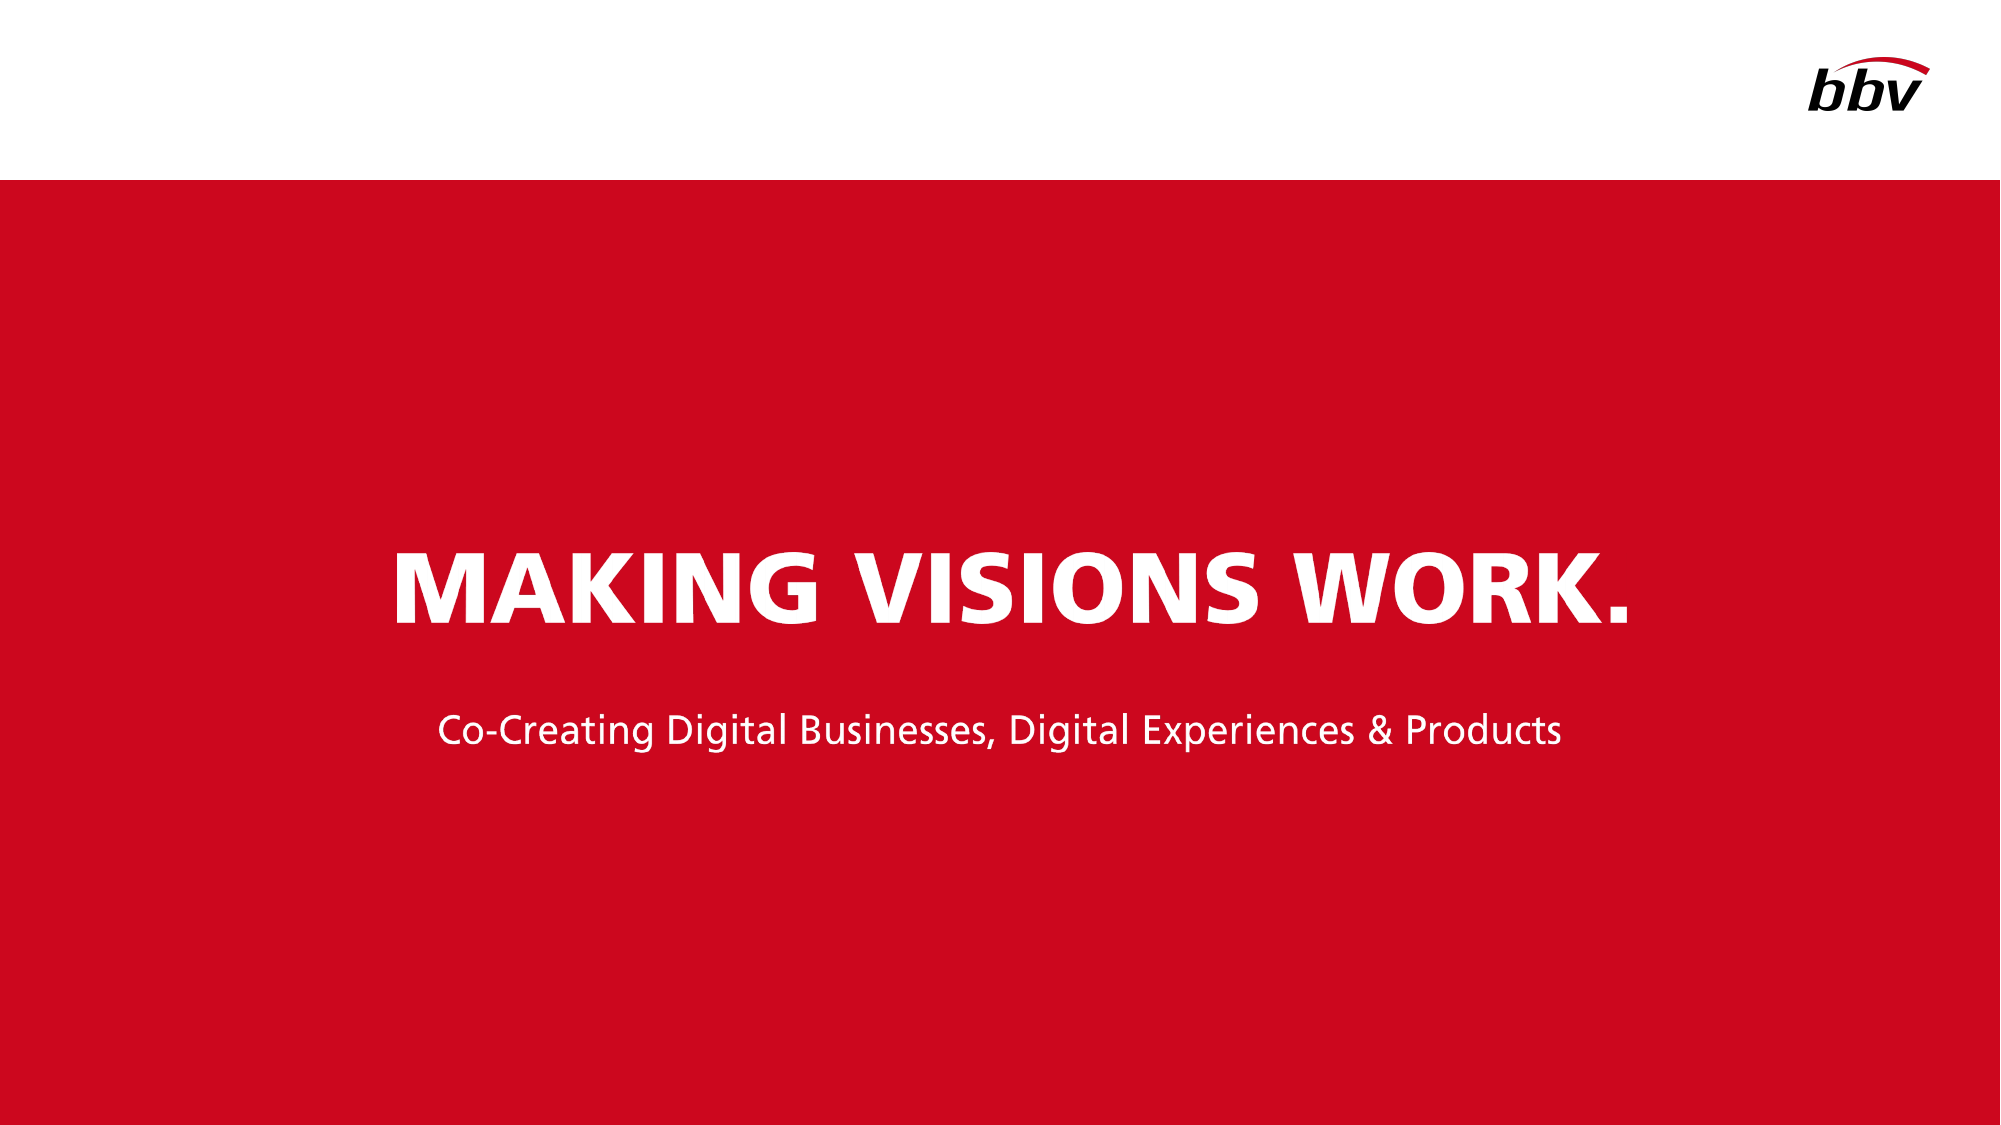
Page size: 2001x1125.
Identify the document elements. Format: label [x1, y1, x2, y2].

picture [397, 552, 1627, 624]
picture [1808, 57, 1930, 111]
picture [439, 713, 1561, 753]
